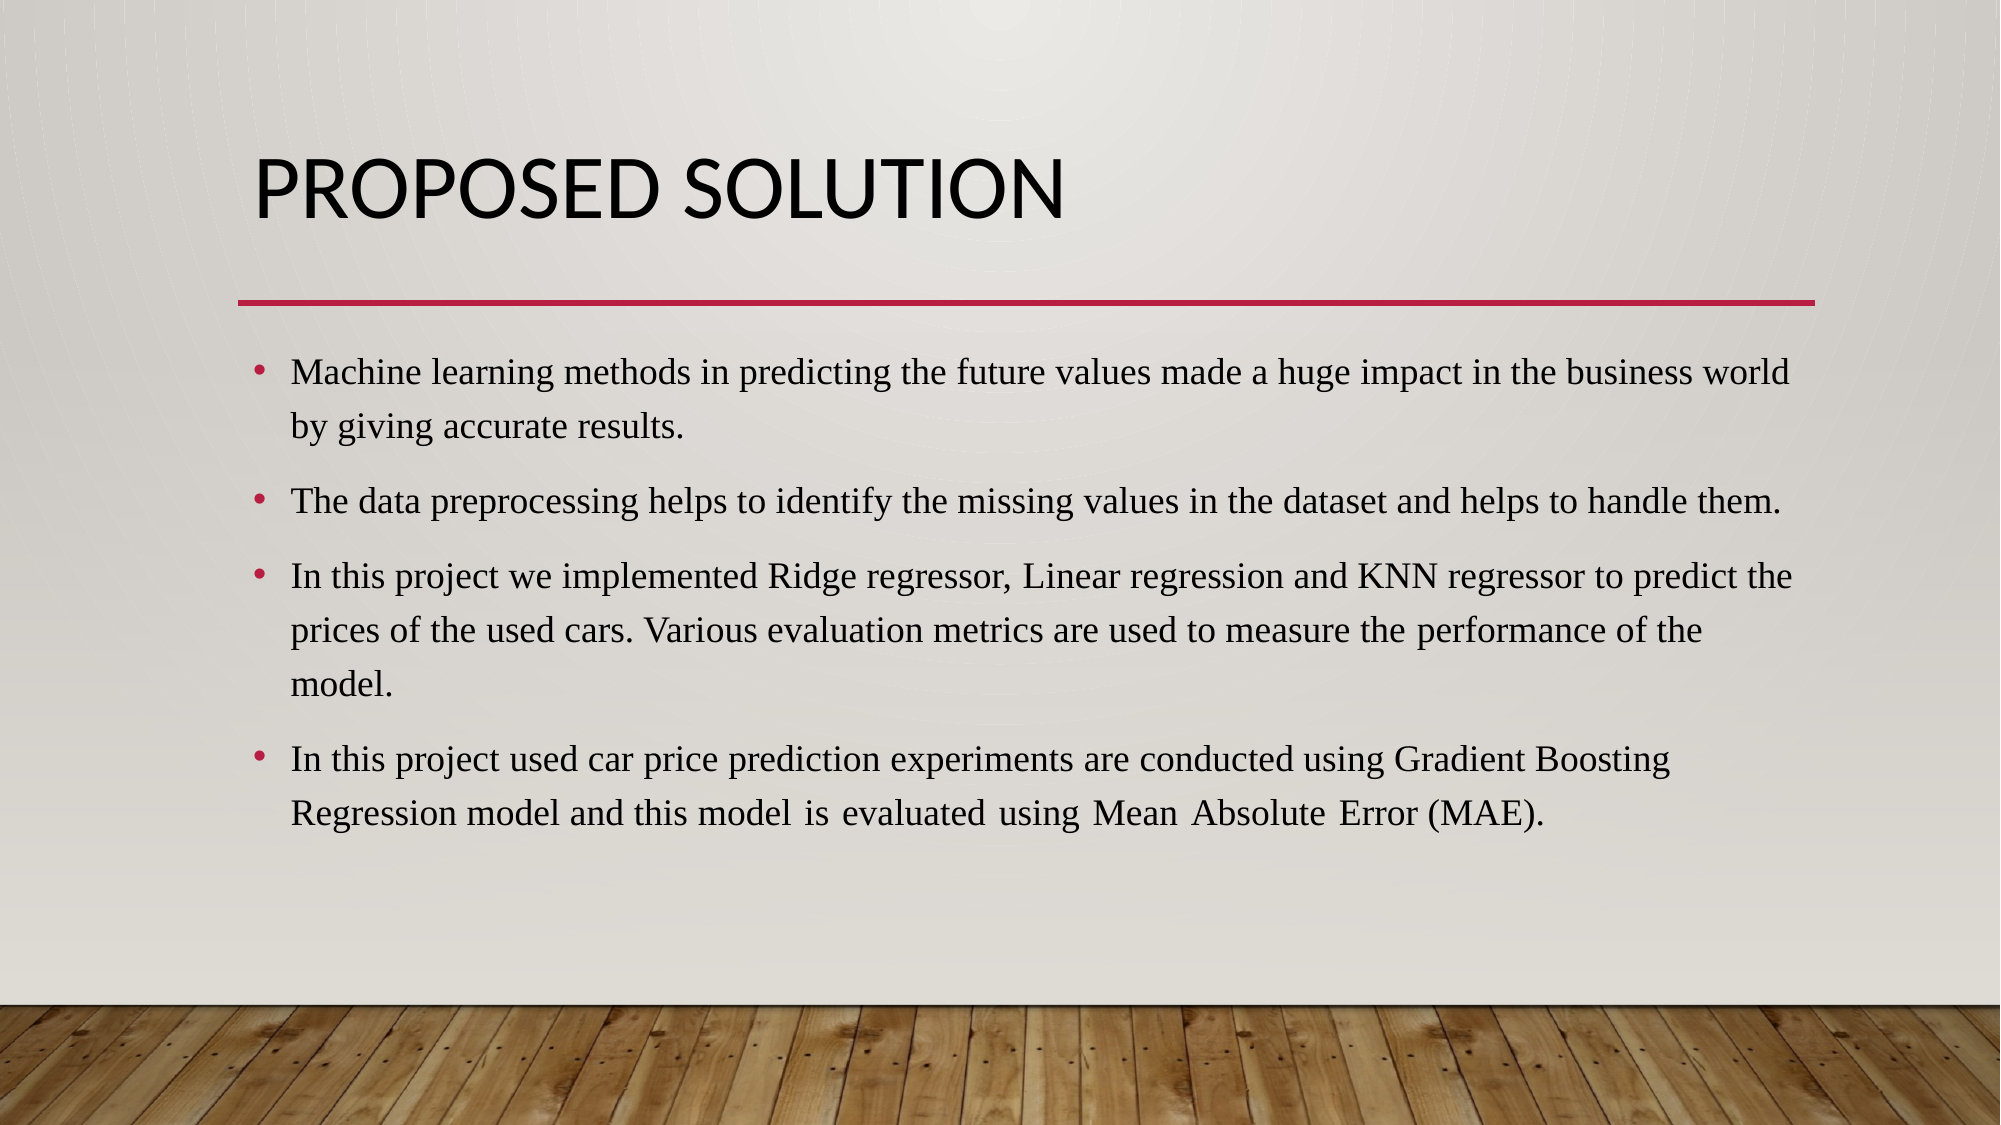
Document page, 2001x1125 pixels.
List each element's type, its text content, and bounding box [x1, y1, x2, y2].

list Machine learning methods in predicting the future values made a huge impact in the business world by giving accurate results. The data preprocessing helps to identify the missing values in the dataset and helps to handle them. In this project we implemented Ridge regressor, Linear regression and KNN regressor to predict the prices of the used cars. Various evaluation metrics are used to measure the performance of the model. In this project used car price prediction experiments are conducted using Gradient Boosting Regression model and this model is evaluated using Mean Absolute Error (MAE). [238, 330, 1814, 897]
picture [0, 1005, 2000, 1125]
title Proposed solution [238, 131, 1814, 305]
